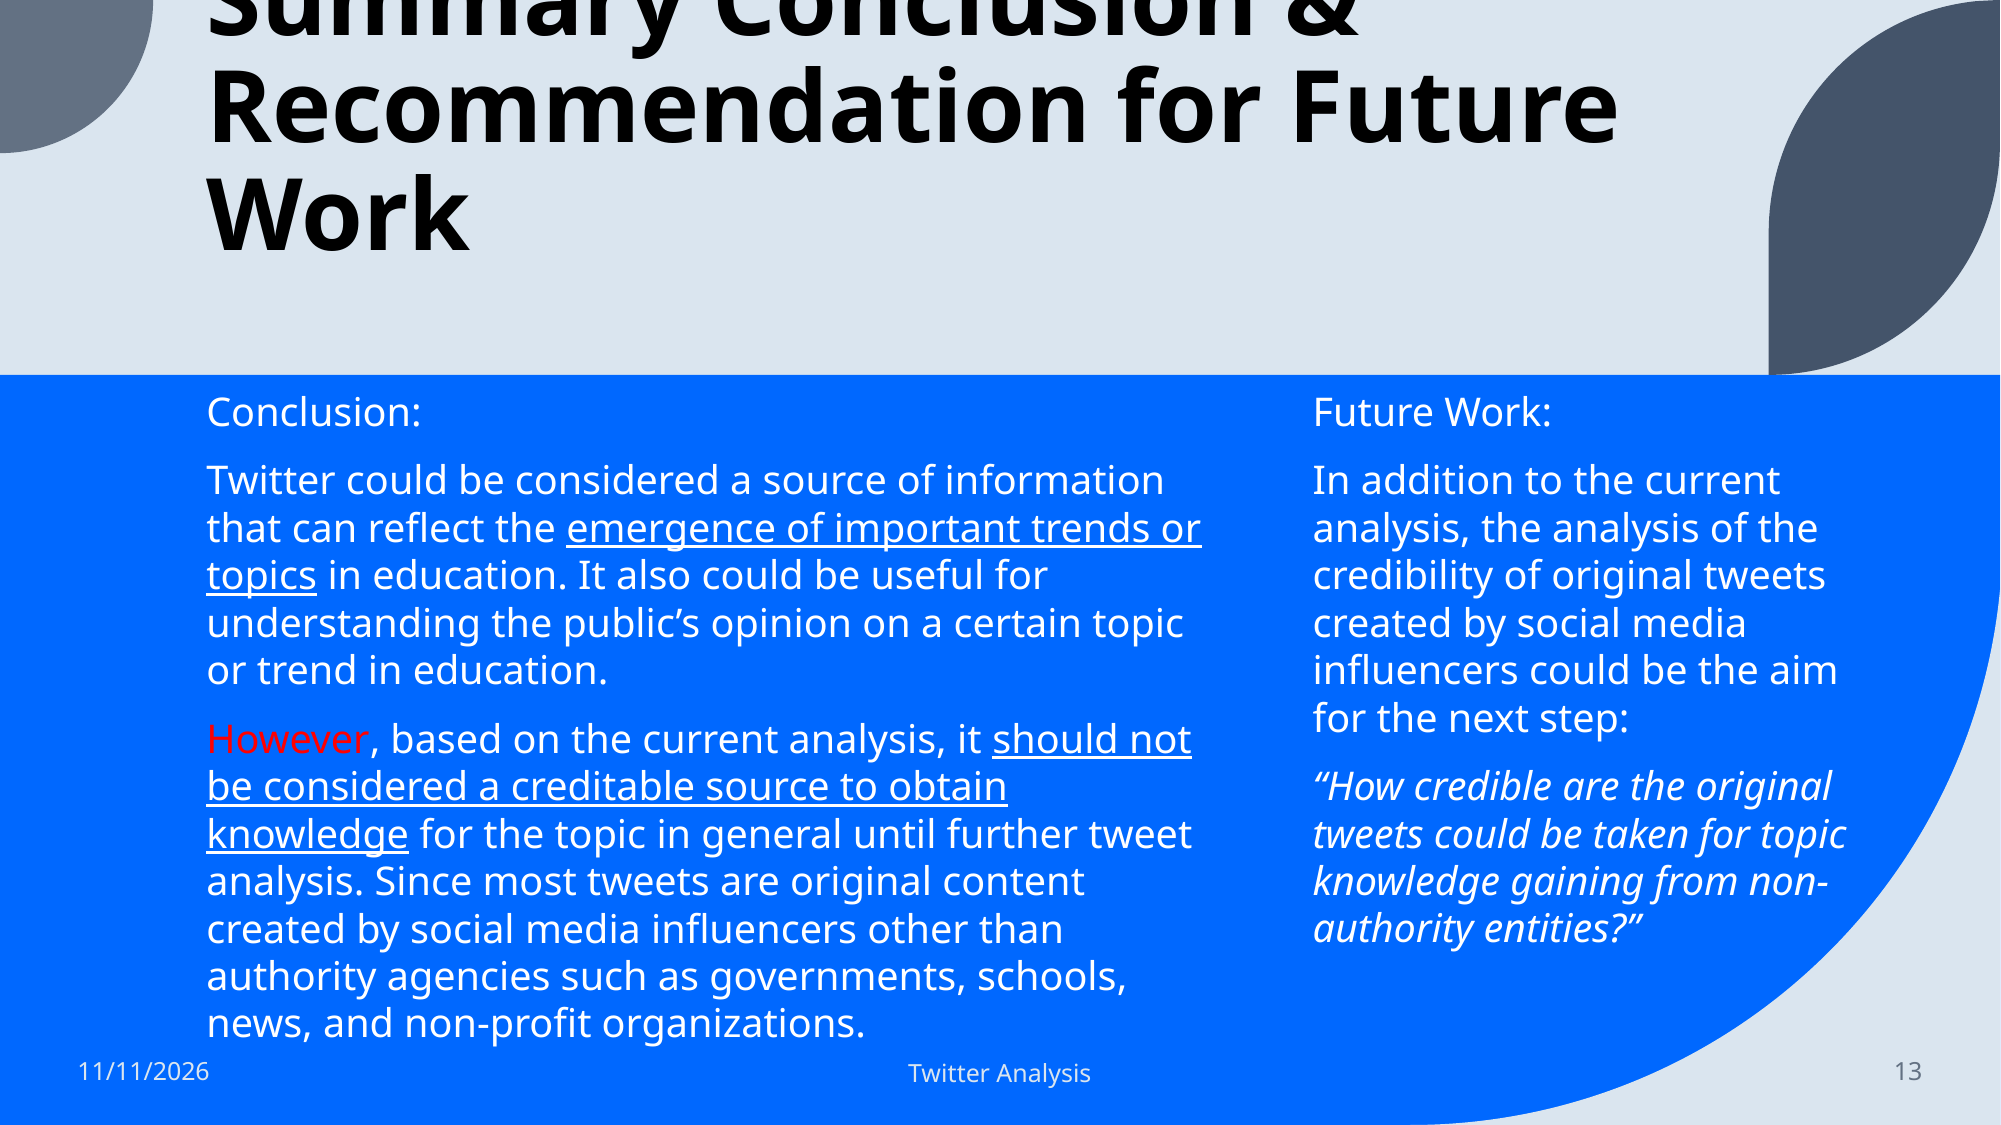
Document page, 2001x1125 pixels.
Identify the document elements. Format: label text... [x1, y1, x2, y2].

list Conclusion: Twitter could be considered a source of information that can reflect the emergence of important trends or topics in education. It also could be useful for understanding the public’s opinion on a certain topic or trend in education. However, based on the current analysis, it should not be considered a creditable source to obtain knowledge for the topic in general until further tweet analysis. Since most tweets are original content created by social media influencers other than authority agencies such as governments, schools, news, and non-profit organizations. [191, 379, 1229, 944]
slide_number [62, 1042, 513, 1103]
footer Twitter Analysis [662, 1042, 1338, 1103]
title Summary Conclusion & Recommendation for Future Work [191, 62, 1796, 280]
slide_number 13 [1674, 1042, 1938, 1103]
text_box Future Work: In addition to the current analysis, the analysis of the credibility of original tweets created by social media influencers could be the aim for the next step: “How credible are the original tweets could be taken for topic knowledge gaining from non-authority entities?” [1297, 379, 1888, 944]
